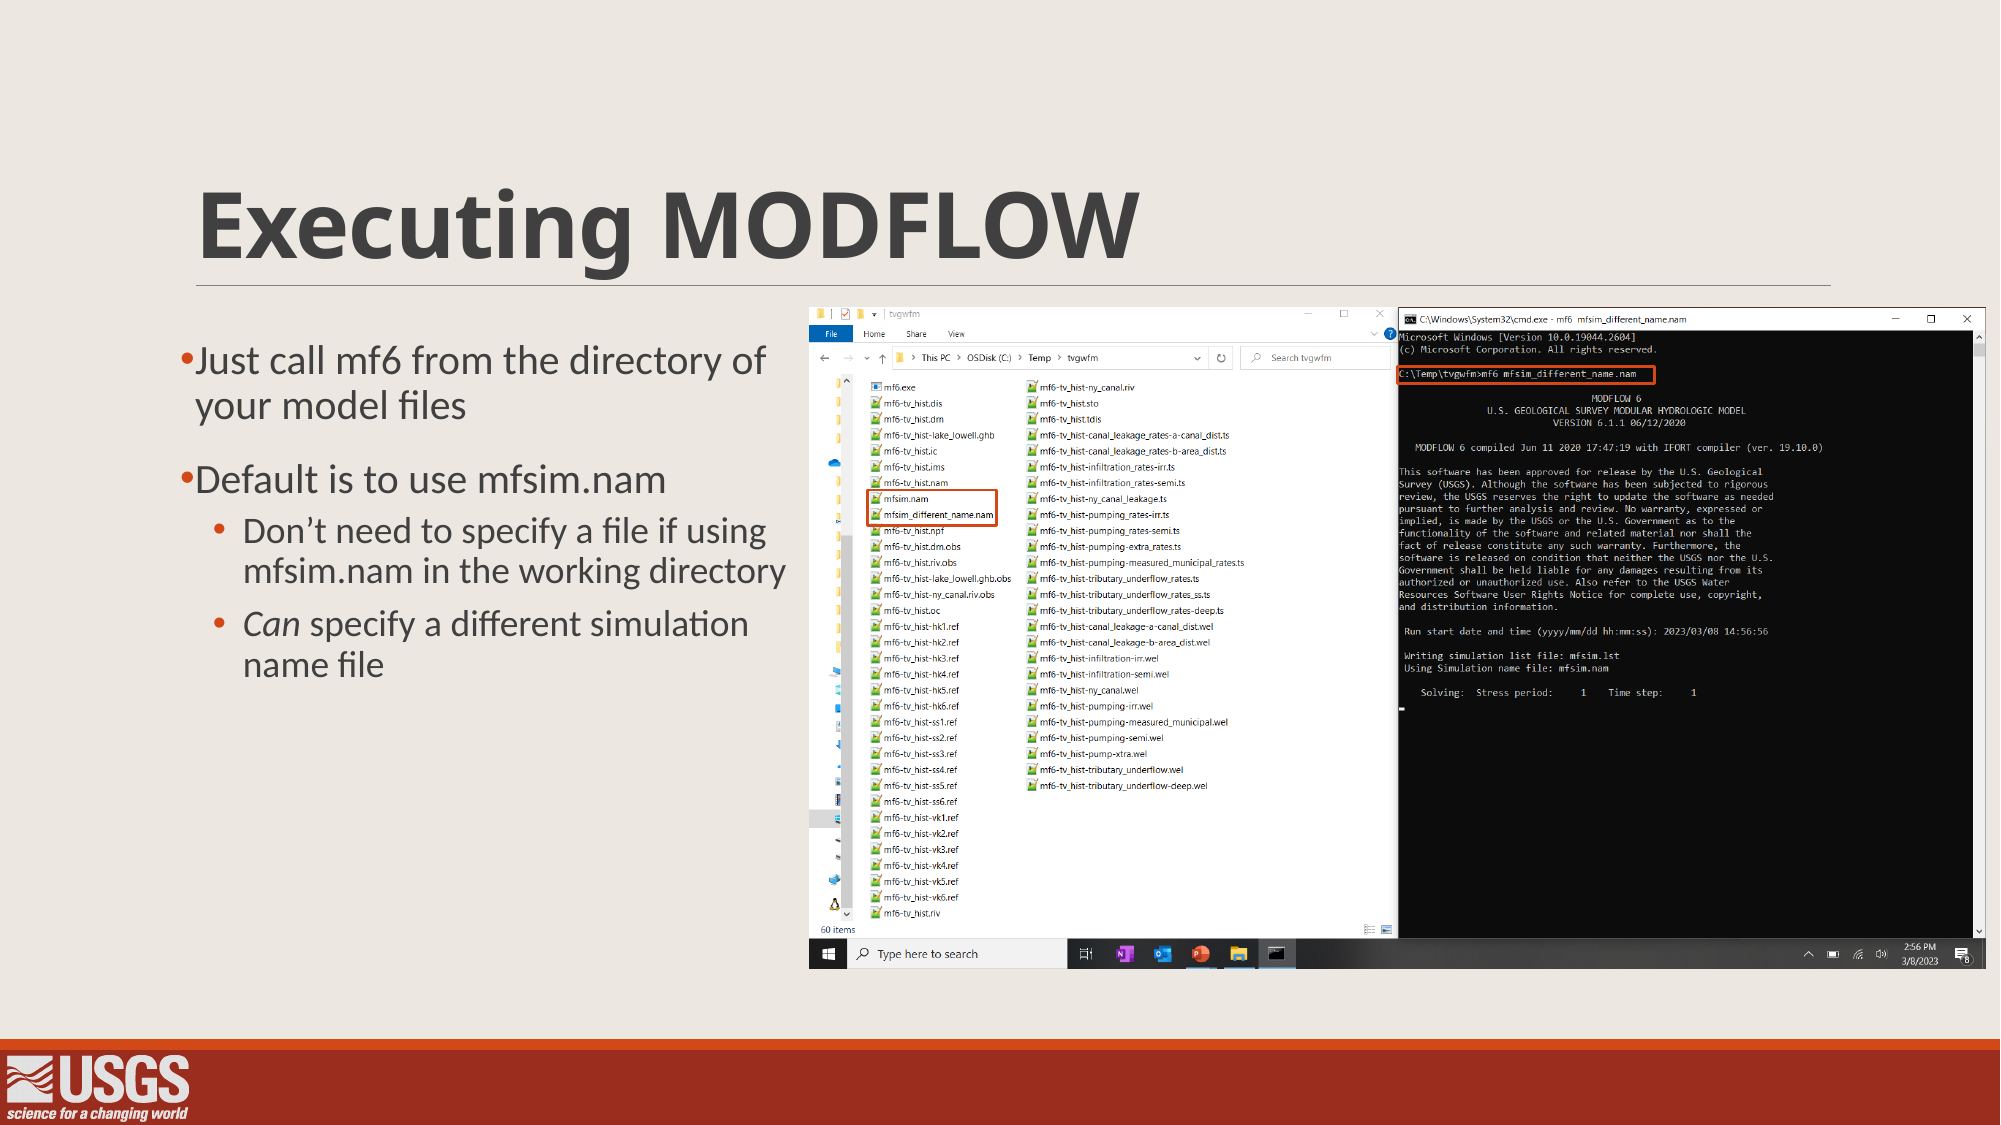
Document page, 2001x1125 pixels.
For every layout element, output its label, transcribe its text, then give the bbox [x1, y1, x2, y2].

list Just call mf6 from the directory of your model files Default is to use mfsim.nam Don’t need to specify a file if using mfsim.nam in the working directory Can specify a different simulation name file [180, 330, 799, 971]
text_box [809, 307, 1986, 970]
picture [0, 1052, 196, 1124]
title Executing MODFLOW [180, 47, 1830, 285]
